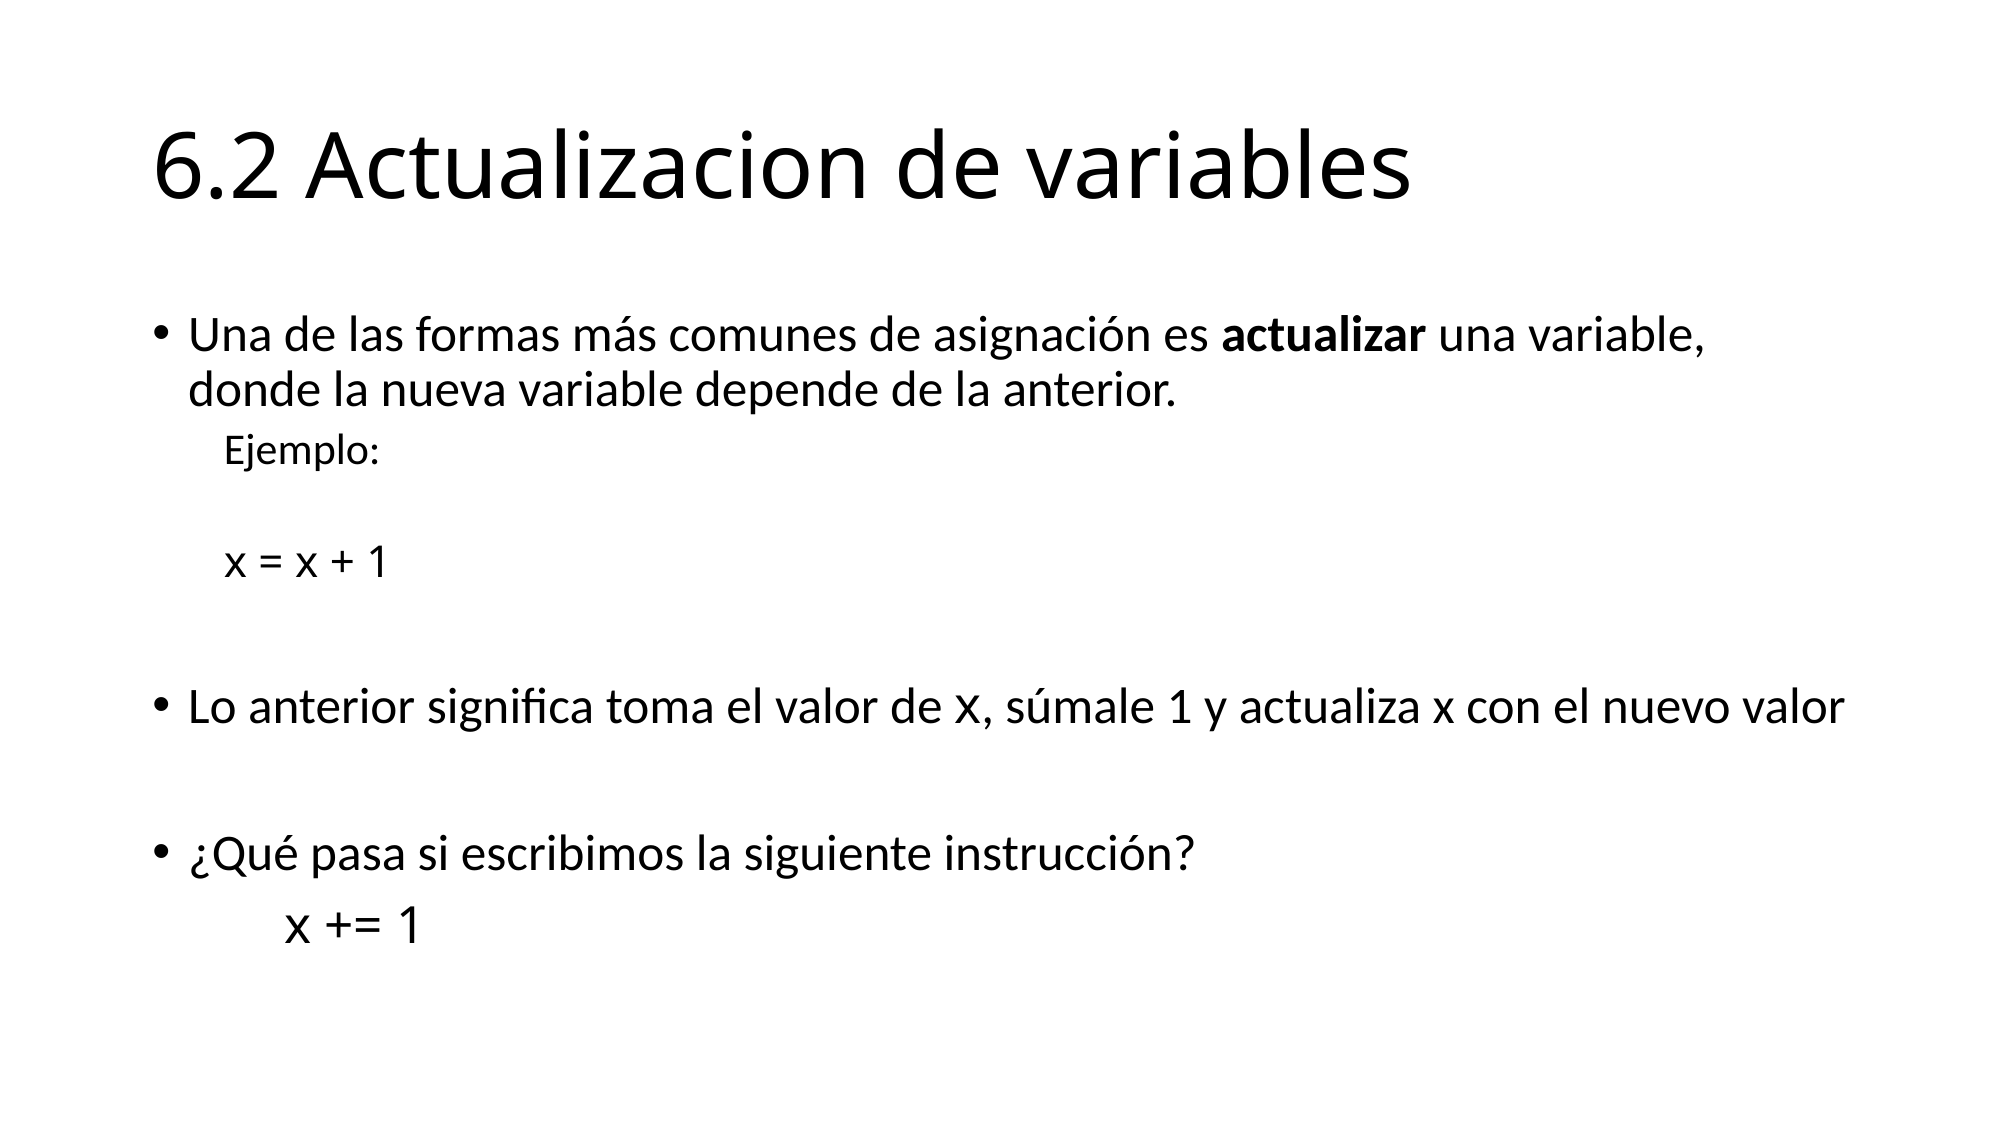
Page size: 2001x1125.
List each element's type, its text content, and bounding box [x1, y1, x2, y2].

list Una de las formas más comunes de asignación es actualizar una variable, donde la nueva variable depende de la anterior. Ejemplo: x = x + 1 Lo anterior significa toma el valor de x, súmale 1 y actualiza x con el nuevo valor ¿Qué pasa si escribimos la siguiente instrucción? x += 1 [137, 299, 1863, 1014]
title 6.2 Actualizacion de variables [137, 59, 1863, 278]
